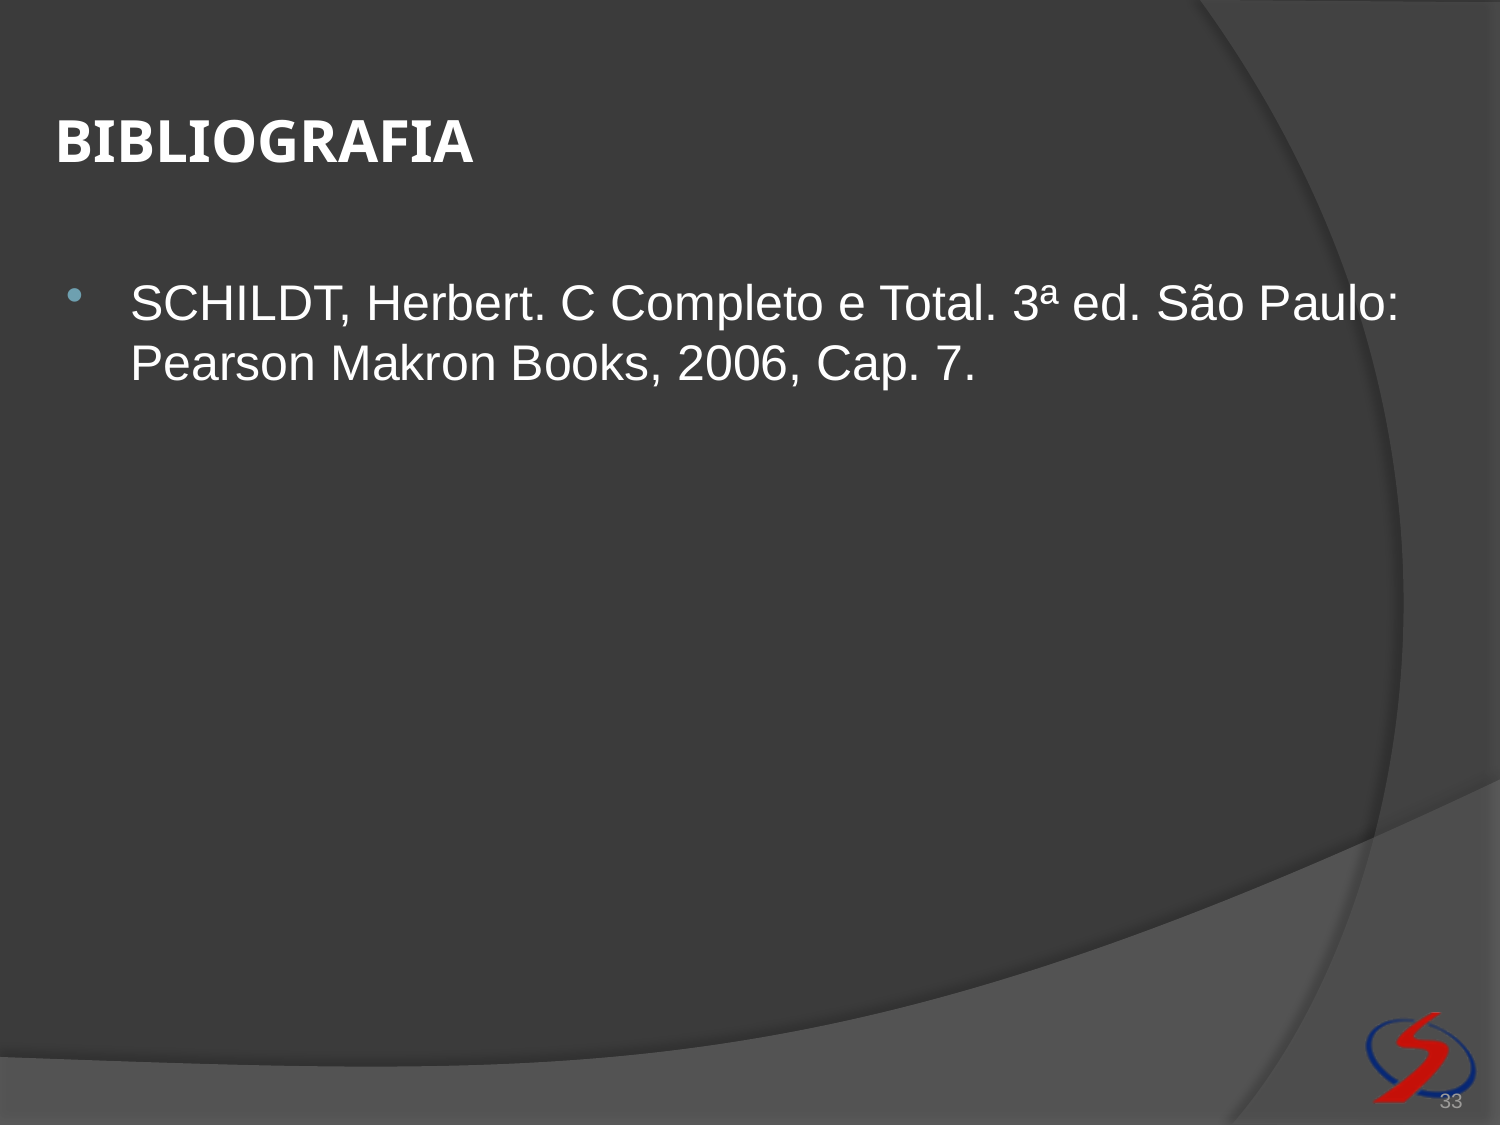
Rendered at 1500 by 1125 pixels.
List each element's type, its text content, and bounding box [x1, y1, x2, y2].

slide_number 33 [1337, 1053, 1463, 1114]
picture [1359, 1011, 1483, 1108]
title bibliografia [46, 45, 1454, 233]
list SCHILDT, Herbert. C Completo e Total. 3ª ed. São Paulo: Pearson Makron Books, 2006, Cap. 7. [46, 262, 1454, 1005]
